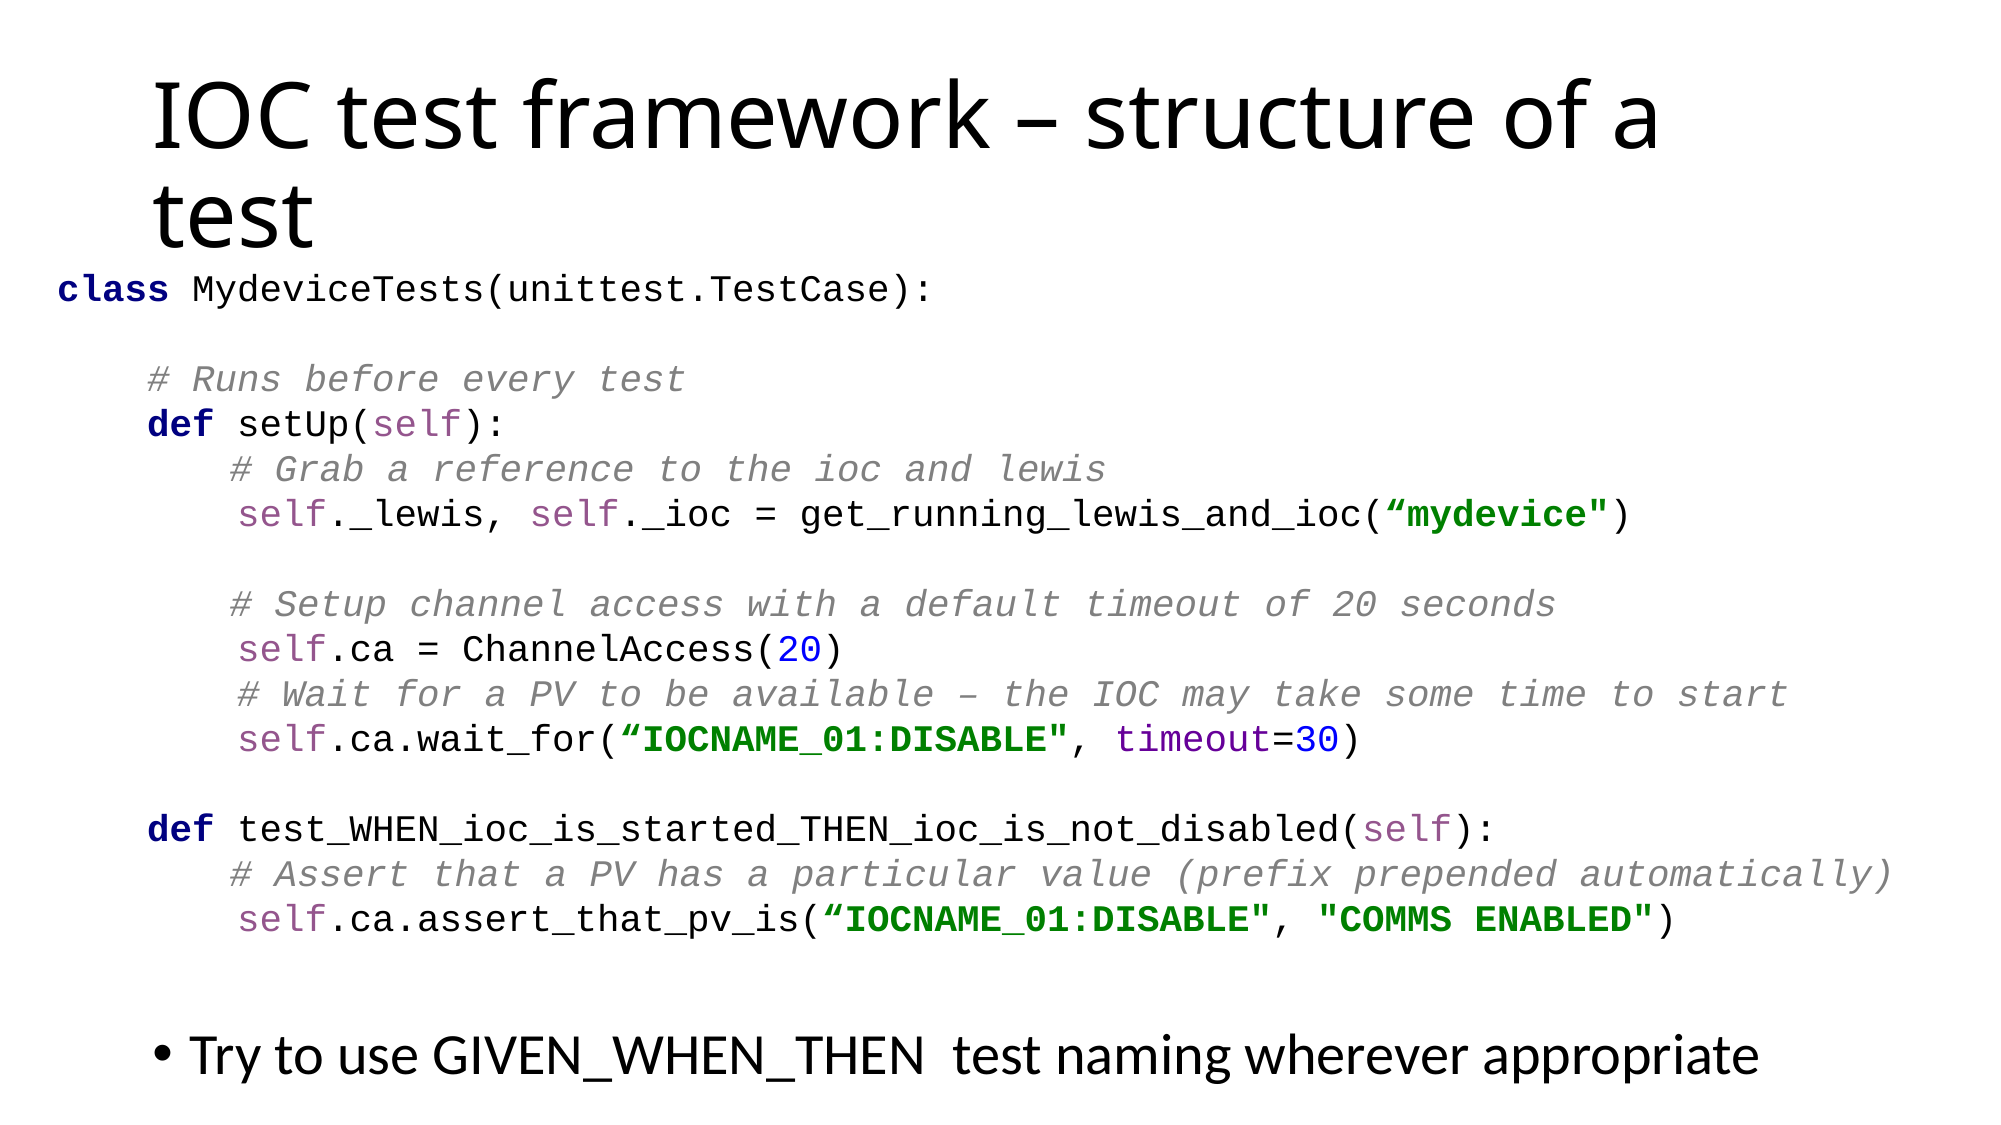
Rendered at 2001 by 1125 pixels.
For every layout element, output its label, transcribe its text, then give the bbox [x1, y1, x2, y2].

title IOC test framework – structure of a test [137, 59, 1863, 256]
text_box Try to use GIVEN_WHEN_THEN test naming wherever appropriate [137, 1017, 1863, 1125]
list class MydeviceTests(unittest.TestCase): # Runs before every test def setUp(self): # Grab a reference to the ioc and lewis self._lewis, self._ioc = get_running_lewis_and_ioc(“mydevice") # Setup channel access with a default timeout of 20 seconds self.ca = ChannelAccess(20) # Wait for a PV to be available – the IOC may take some time to start self.ca.wait_for(“IOCNAME_01:DISABLE", timeout=30) def test_WHEN_ioc_is_started_THEN_ioc_is_not_disabled(self): # Assert that a PV has a particular value (prefix prepended automatically) self.ca.assert_that_pv_is(“IOCNAME_01:DISABLE", "COMMS ENABLED") [42, 256, 1920, 947]
